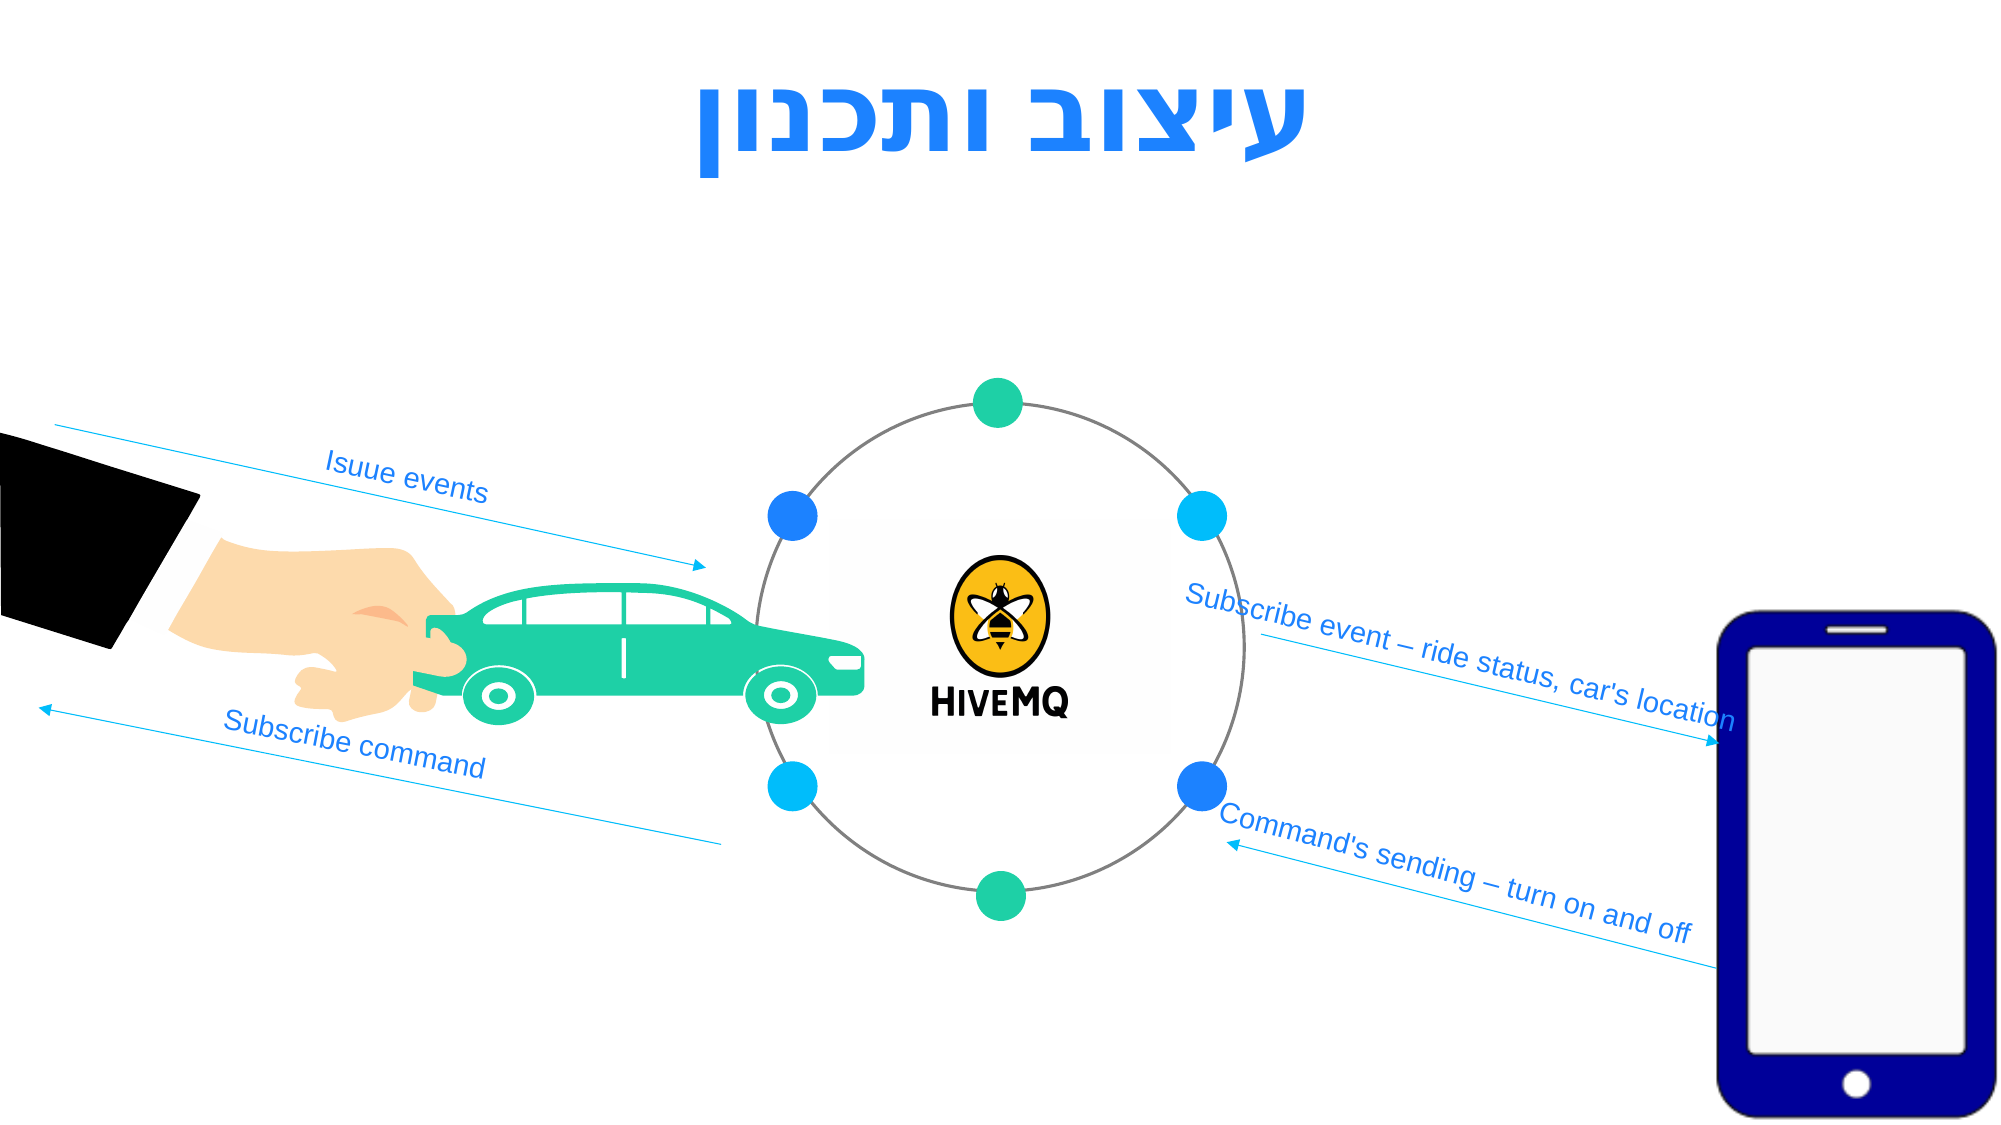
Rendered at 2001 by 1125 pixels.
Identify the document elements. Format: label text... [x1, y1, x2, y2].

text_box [755, 377, 1245, 921]
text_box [1226, 842, 1717, 969]
text_box Subscribe event – ride status, car's location [1245, 578, 1478, 634]
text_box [54, 424, 706, 568]
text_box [1260, 634, 1720, 744]
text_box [38, 707, 722, 845]
picture [1573, 485, 2000, 1125]
text_box Command's sending – turn on and off [1245, 790, 1440, 842]
picture [829, 519, 1171, 754]
list עיצוב ותכנון [53, 46, 1952, 184]
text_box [0, 432, 865, 726]
